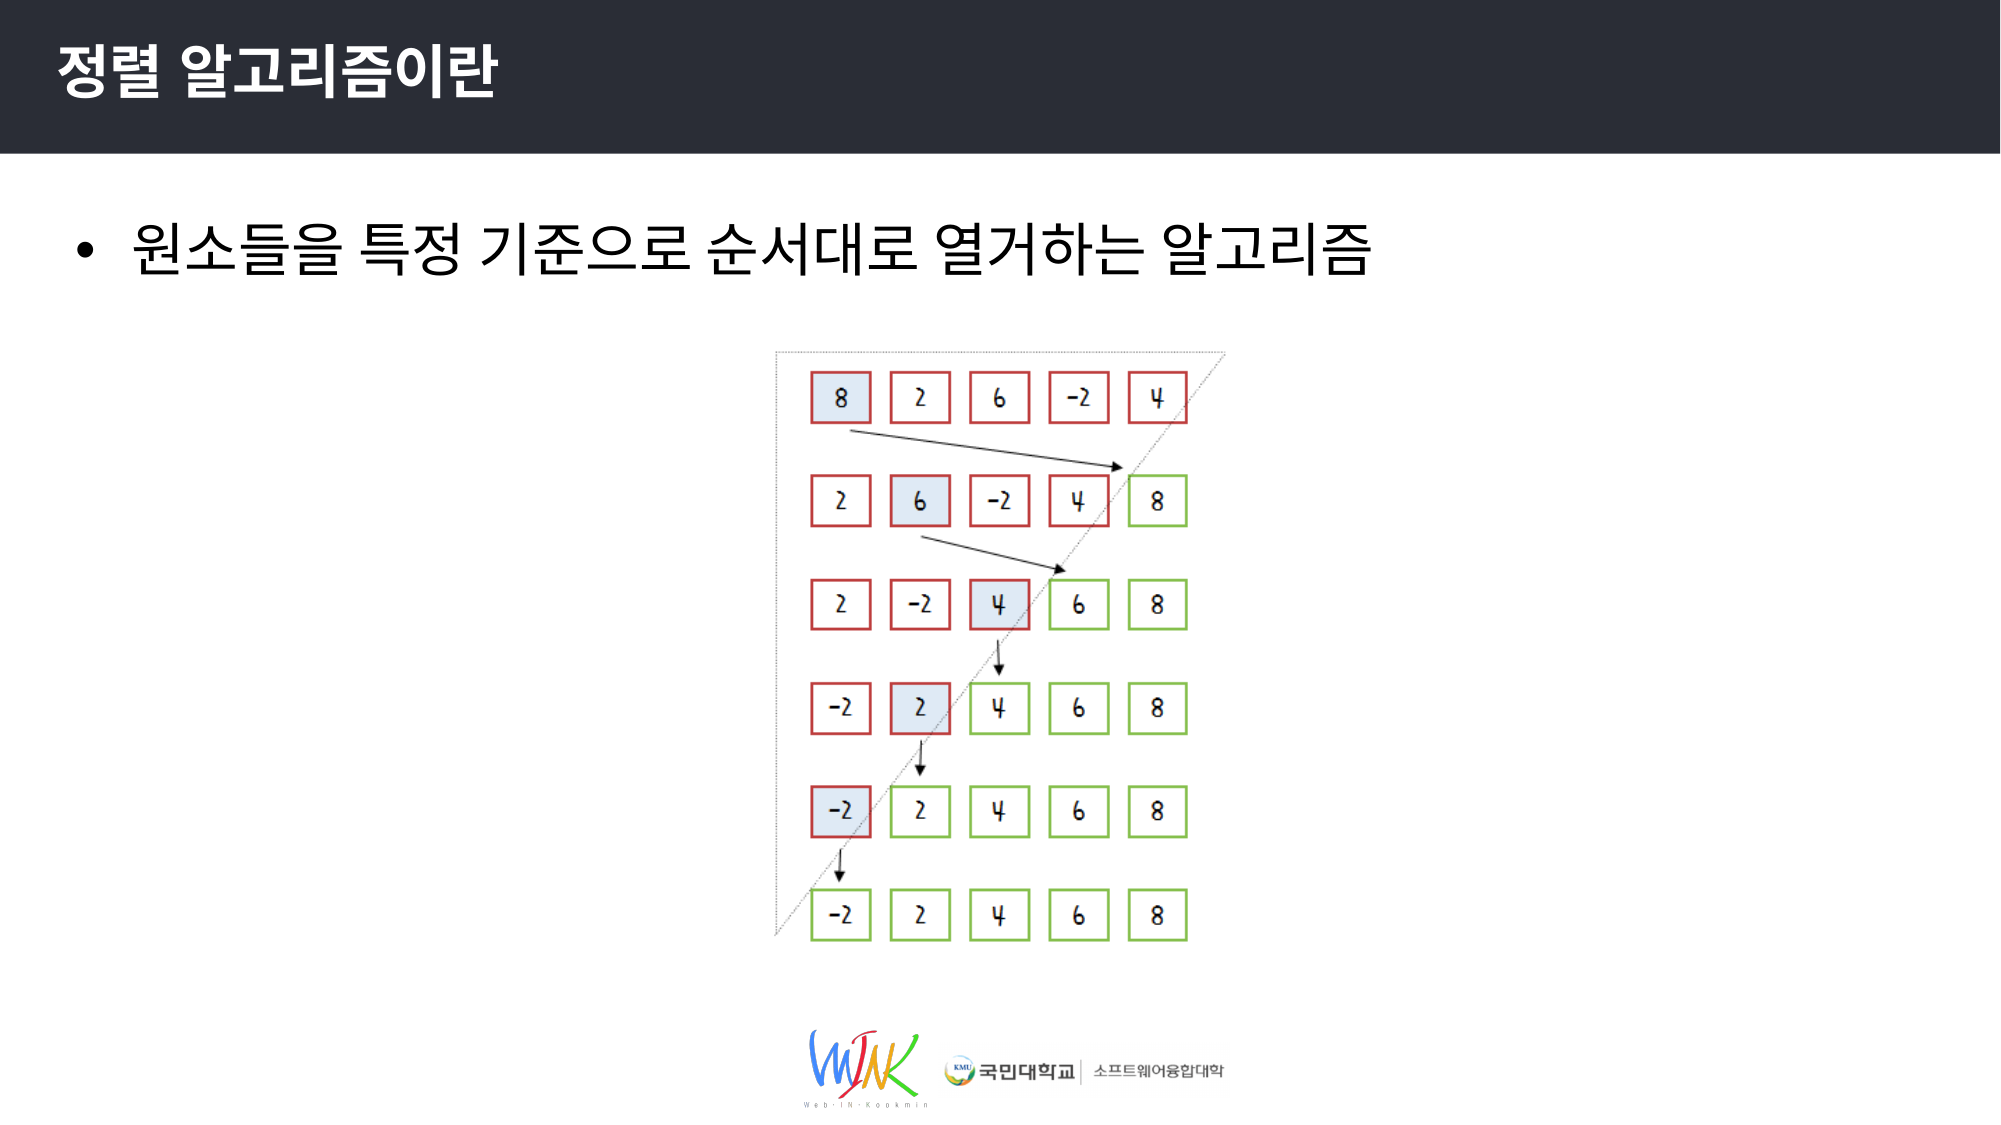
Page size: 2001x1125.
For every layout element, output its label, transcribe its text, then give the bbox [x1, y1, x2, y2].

picture [770, 1019, 1230, 1125]
list 원소들을 특정 기준으로 순서대로 열거하는 알고리즘 [41, 213, 1950, 1019]
picture [747, 321, 1253, 978]
title 정렬 알고리즘이란 [41, 20, 1950, 130]
